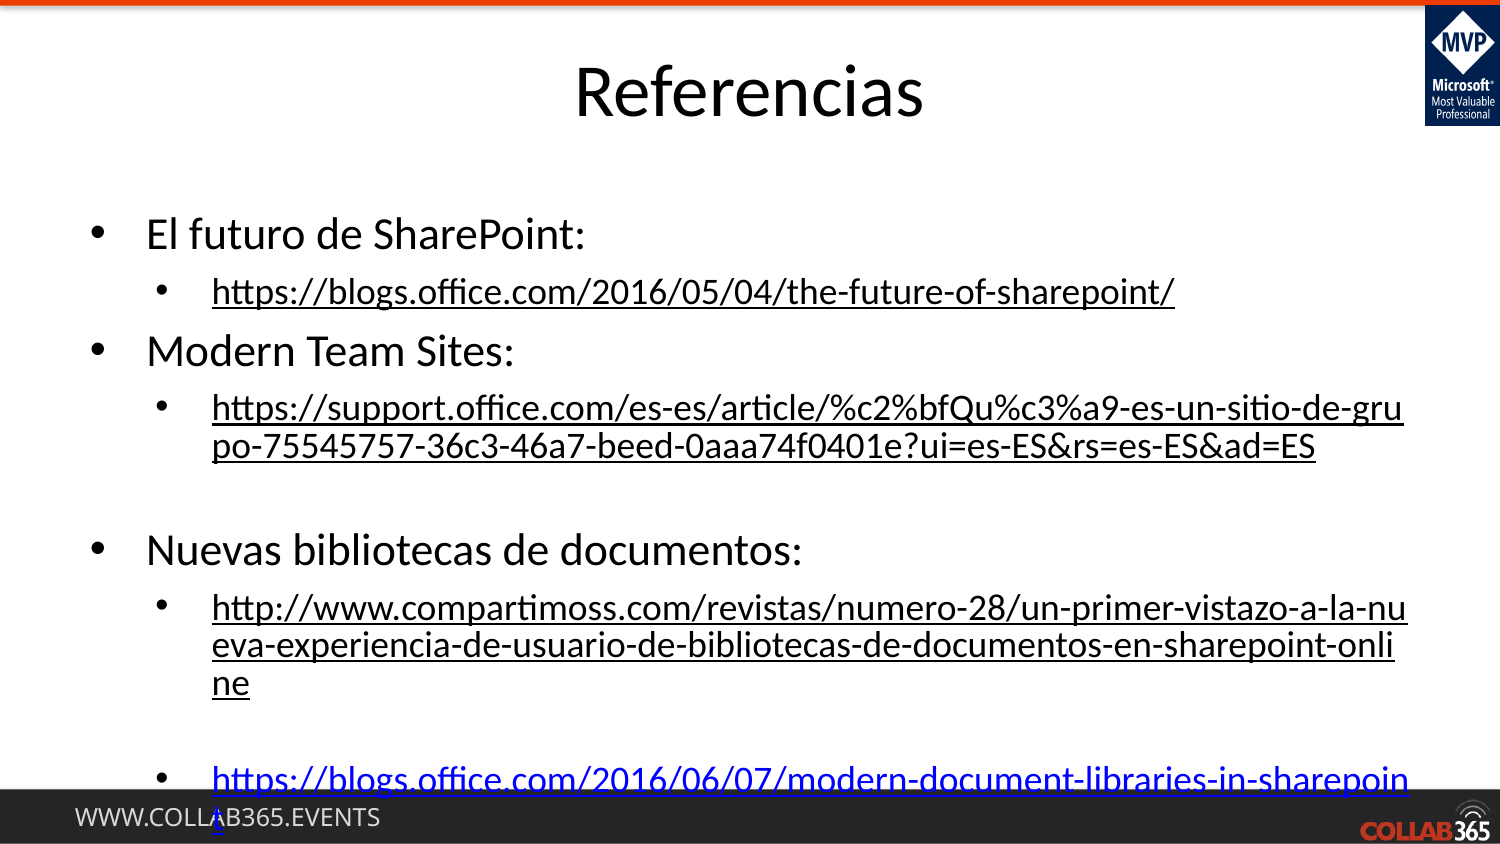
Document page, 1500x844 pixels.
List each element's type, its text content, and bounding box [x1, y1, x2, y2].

picture [1425, 5, 1500, 126]
title Referencias [75, 33, 1425, 175]
text_box [725, 396, 775, 447]
text_box El futuro de SharePoint: https://blogs.office.com/2016/05/04/the-future-of-sharepoint/ Modern Team Sites: https://support.office.com/es-es/article/%c2%bfQu%c3%a9-es-un-sitio-de-grupo-75545757-36c3-46a7-beed-0aaa74f0401e?ui=es-ES&rs=es-ES&ad=ES Nuevas bibliotecas de documentos: http://www.compartimoss.com/revistas/numero-28/un-primer-vistazo-a-la-nueva-experiencia-de-usuario-de-bibliotecas-de-documentos-en-sharepoint-online https://blogs.office.com/2016/06/07/modern-document-libraries-in-sharepoint [74, 196, 1425, 754]
picture [1358, 797, 1492, 844]
